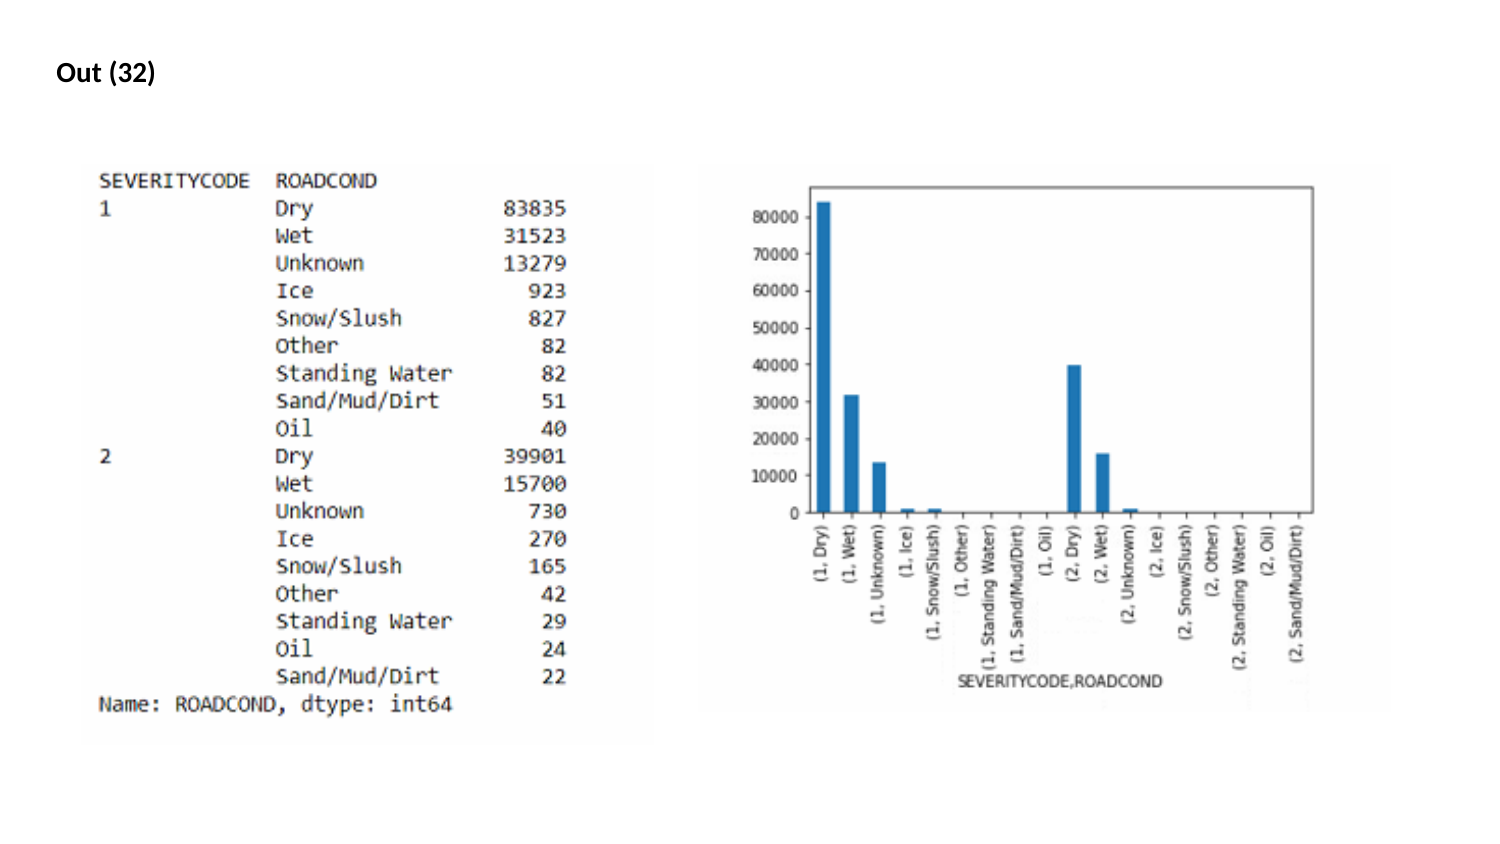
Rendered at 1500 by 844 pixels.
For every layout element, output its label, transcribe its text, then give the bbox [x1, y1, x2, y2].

picture [81, 164, 654, 745]
picture [698, 164, 1392, 712]
text_box Out (32) [41, 45, 187, 96]
